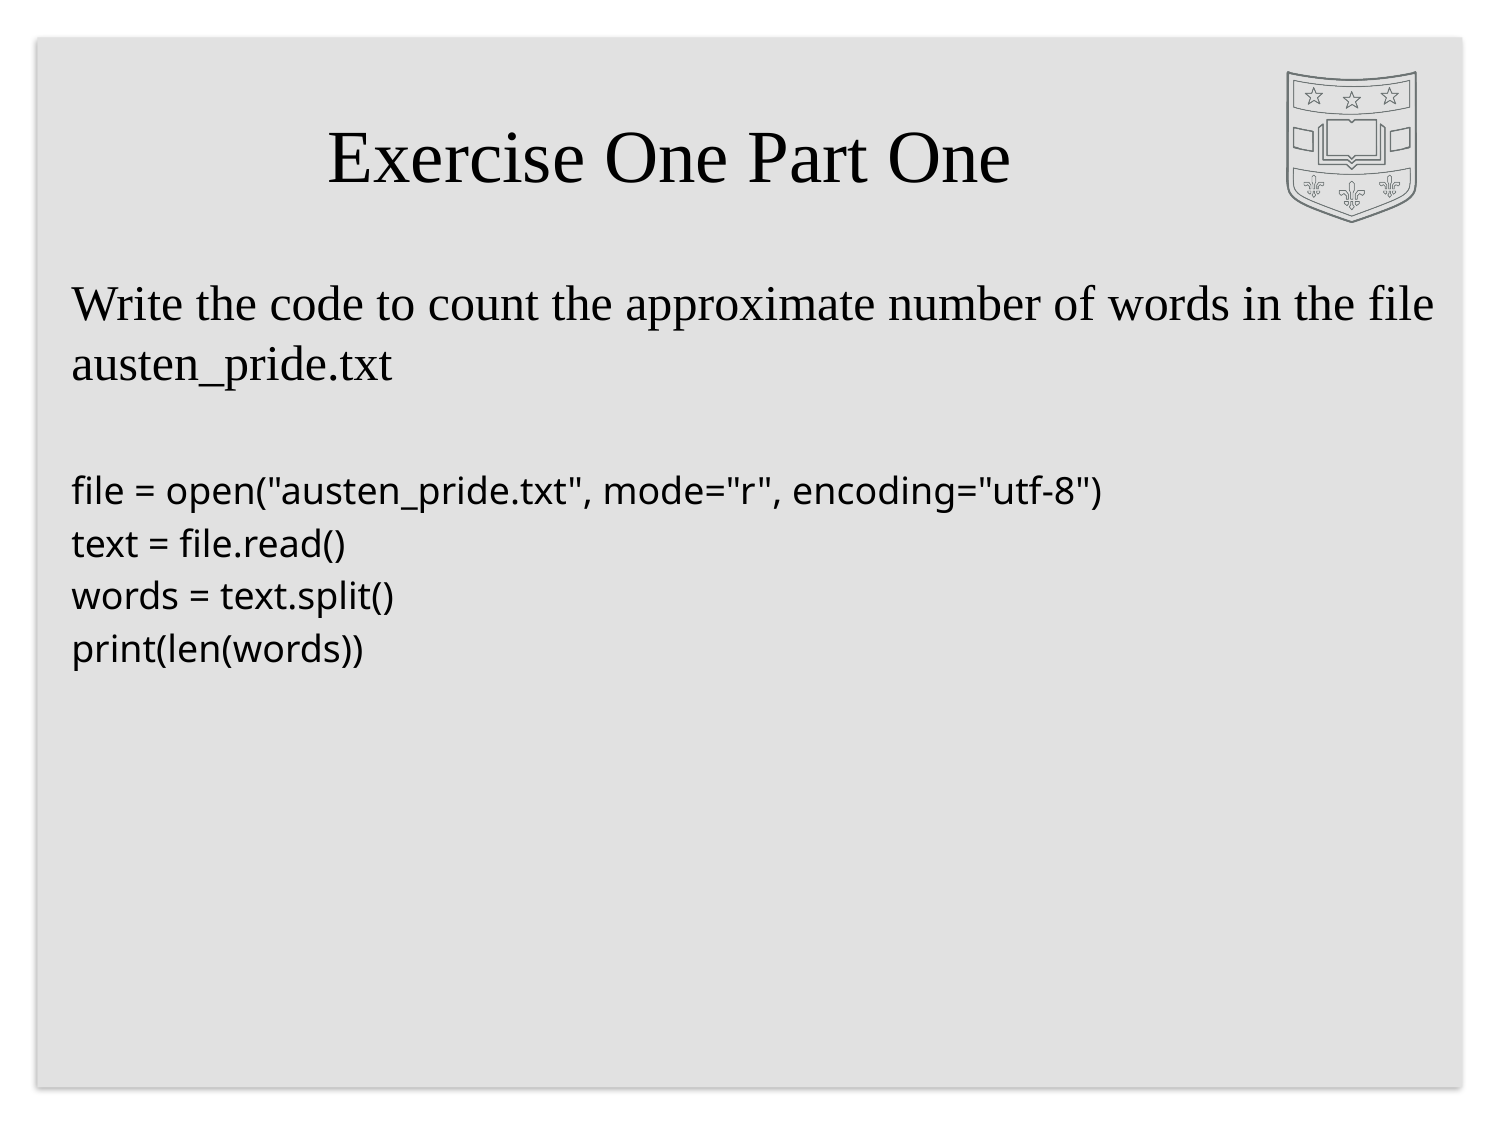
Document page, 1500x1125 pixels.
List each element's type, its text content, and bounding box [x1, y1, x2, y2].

picture [1286, 71, 1417, 223]
list Write the code to count the approximate number of words in the file austen_pride.txt file = open("austen_pride.txt", mode="r", encoding="utf-8") text = file.read() words = text.split() print(len(words)) [56, 262, 1459, 1047]
title Exercise One Part One [76, 71, 1264, 233]
